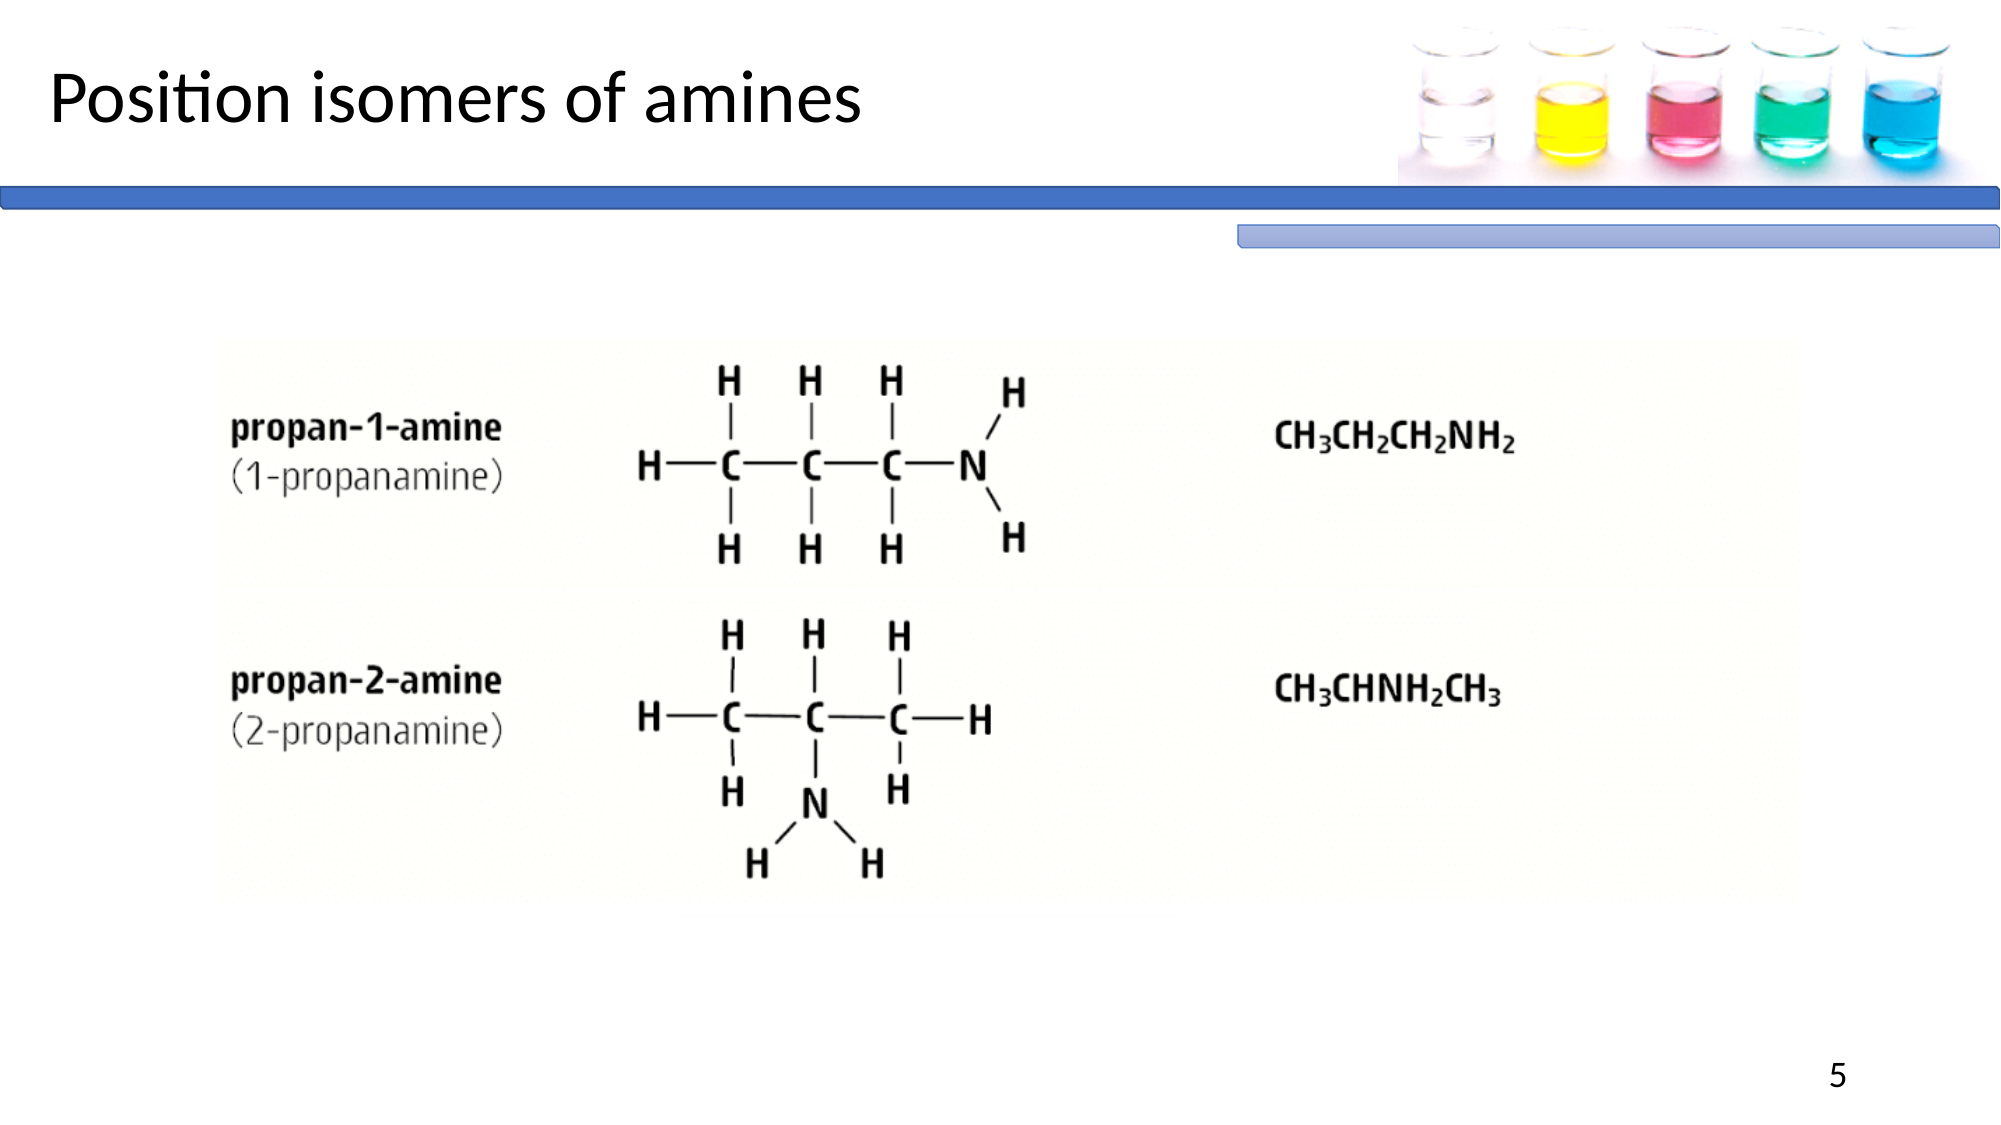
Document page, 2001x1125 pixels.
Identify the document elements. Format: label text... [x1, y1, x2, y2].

picture [1398, 0, 2000, 187]
picture [199, 337, 1801, 917]
text_box Position isomers of amines [34, 40, 1324, 146]
text_box [0, 185, 2000, 210]
slide_number 5 [1412, 1042, 1863, 1103]
text_box [1237, 224, 2000, 249]
